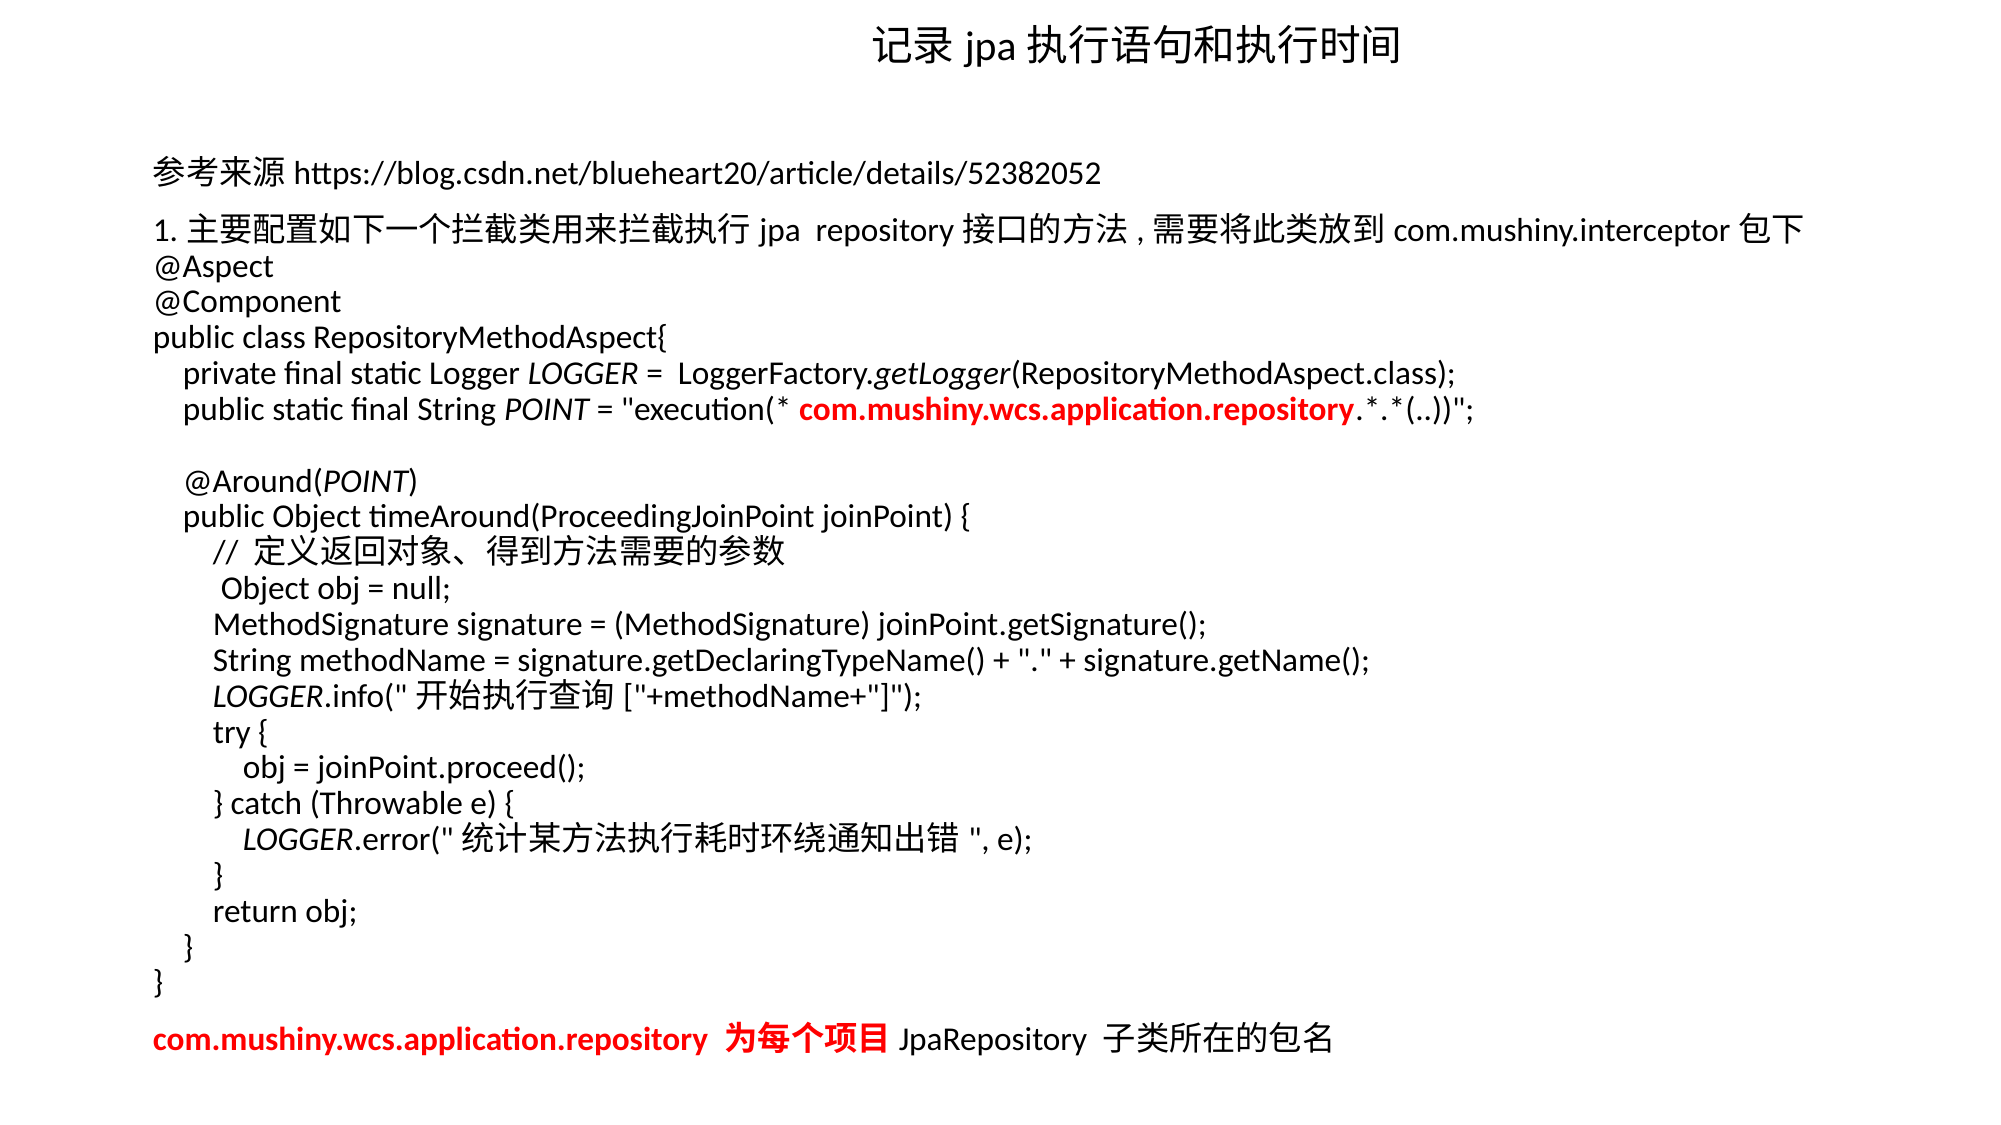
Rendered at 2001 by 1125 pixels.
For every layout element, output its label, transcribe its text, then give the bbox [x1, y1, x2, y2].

list 记录jpa执行语句和执行时间 参考来源https://blog.csdn.net/blueheart20/article/details/52382052 1.主要配置如下一个拦截类用来拦截执行jpa repository接口的方法,需要将此类放到com.mushiny.interceptor包下 @Aspect @Component public class RepositoryMethodAspect{ private final static Logger LOGGER = LoggerFactory.getLogger(RepositoryMethodAspect.class); public static final String POINT = "execution(* com.mushiny.wcs.application.repository.*.*(..))"; @Around(POINT) public Object timeAround(ProceedingJoinPoint joinPoint) { // 定义返回对象、得到方法需要的参数 Object obj = null; MethodSignature signature = (MethodSignature) joinPoint.getSignature(); String methodName = signature.getDeclaringTypeName() + "." + signature.getName(); LOGGER.info("开始执行查询["+methodName+"]"); try { obj = joinPoint.proceed(); } catch (Throwable e) { LOGGER.error("统计某方法执行耗时环绕通知出错", e); } return obj; } } com.mushiny.wcs.application.repository 为每个项目JpaRepository 子类所在的包名 [137, 16, 1954, 1113]
